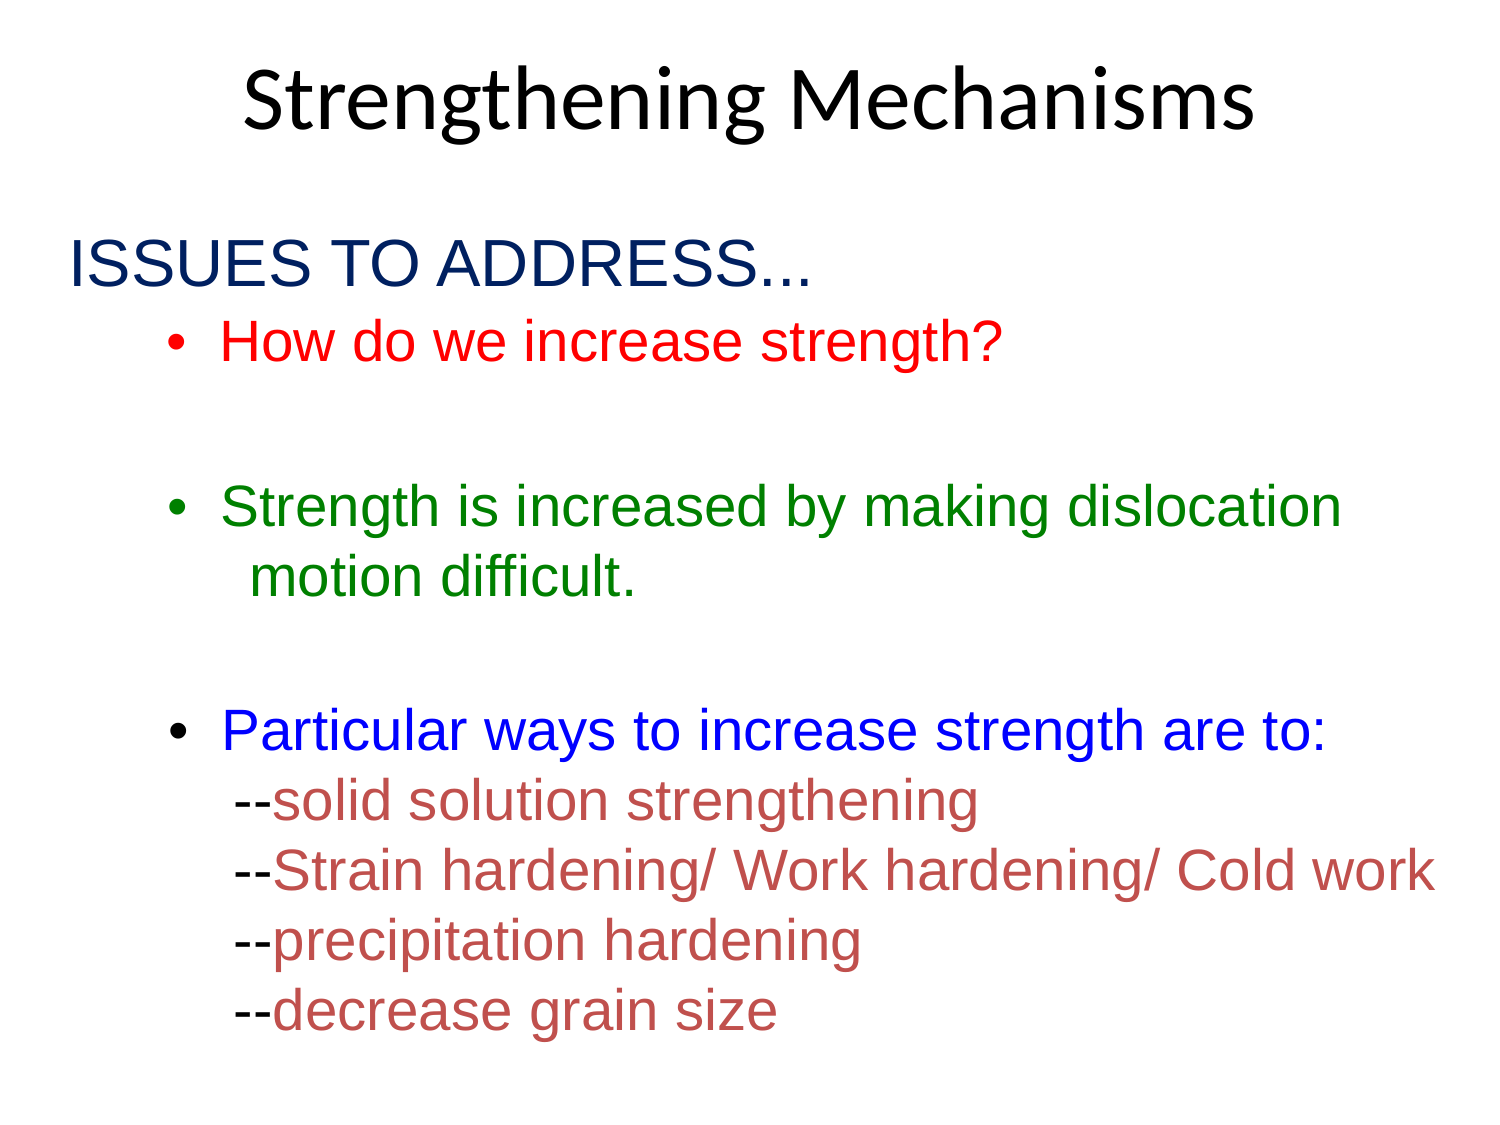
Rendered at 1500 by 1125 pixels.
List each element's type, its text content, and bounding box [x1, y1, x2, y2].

text_box • Strength is increased by making dislocation motion difficult. [167, 468, 1346, 609]
text_box • How do we increase strength? [166, 302, 1006, 373]
text_box • Particular ways to increase strength are to: --solid solution strengthening --Strain hardening/ Work hardening/ Cold work --precipitation hardening --decrease grain size [168, 692, 1438, 1043]
text_box ISSUES TO ADDRESS... [68, 219, 815, 300]
title Strengthening Mechanisms [0, 13, 1500, 173]
